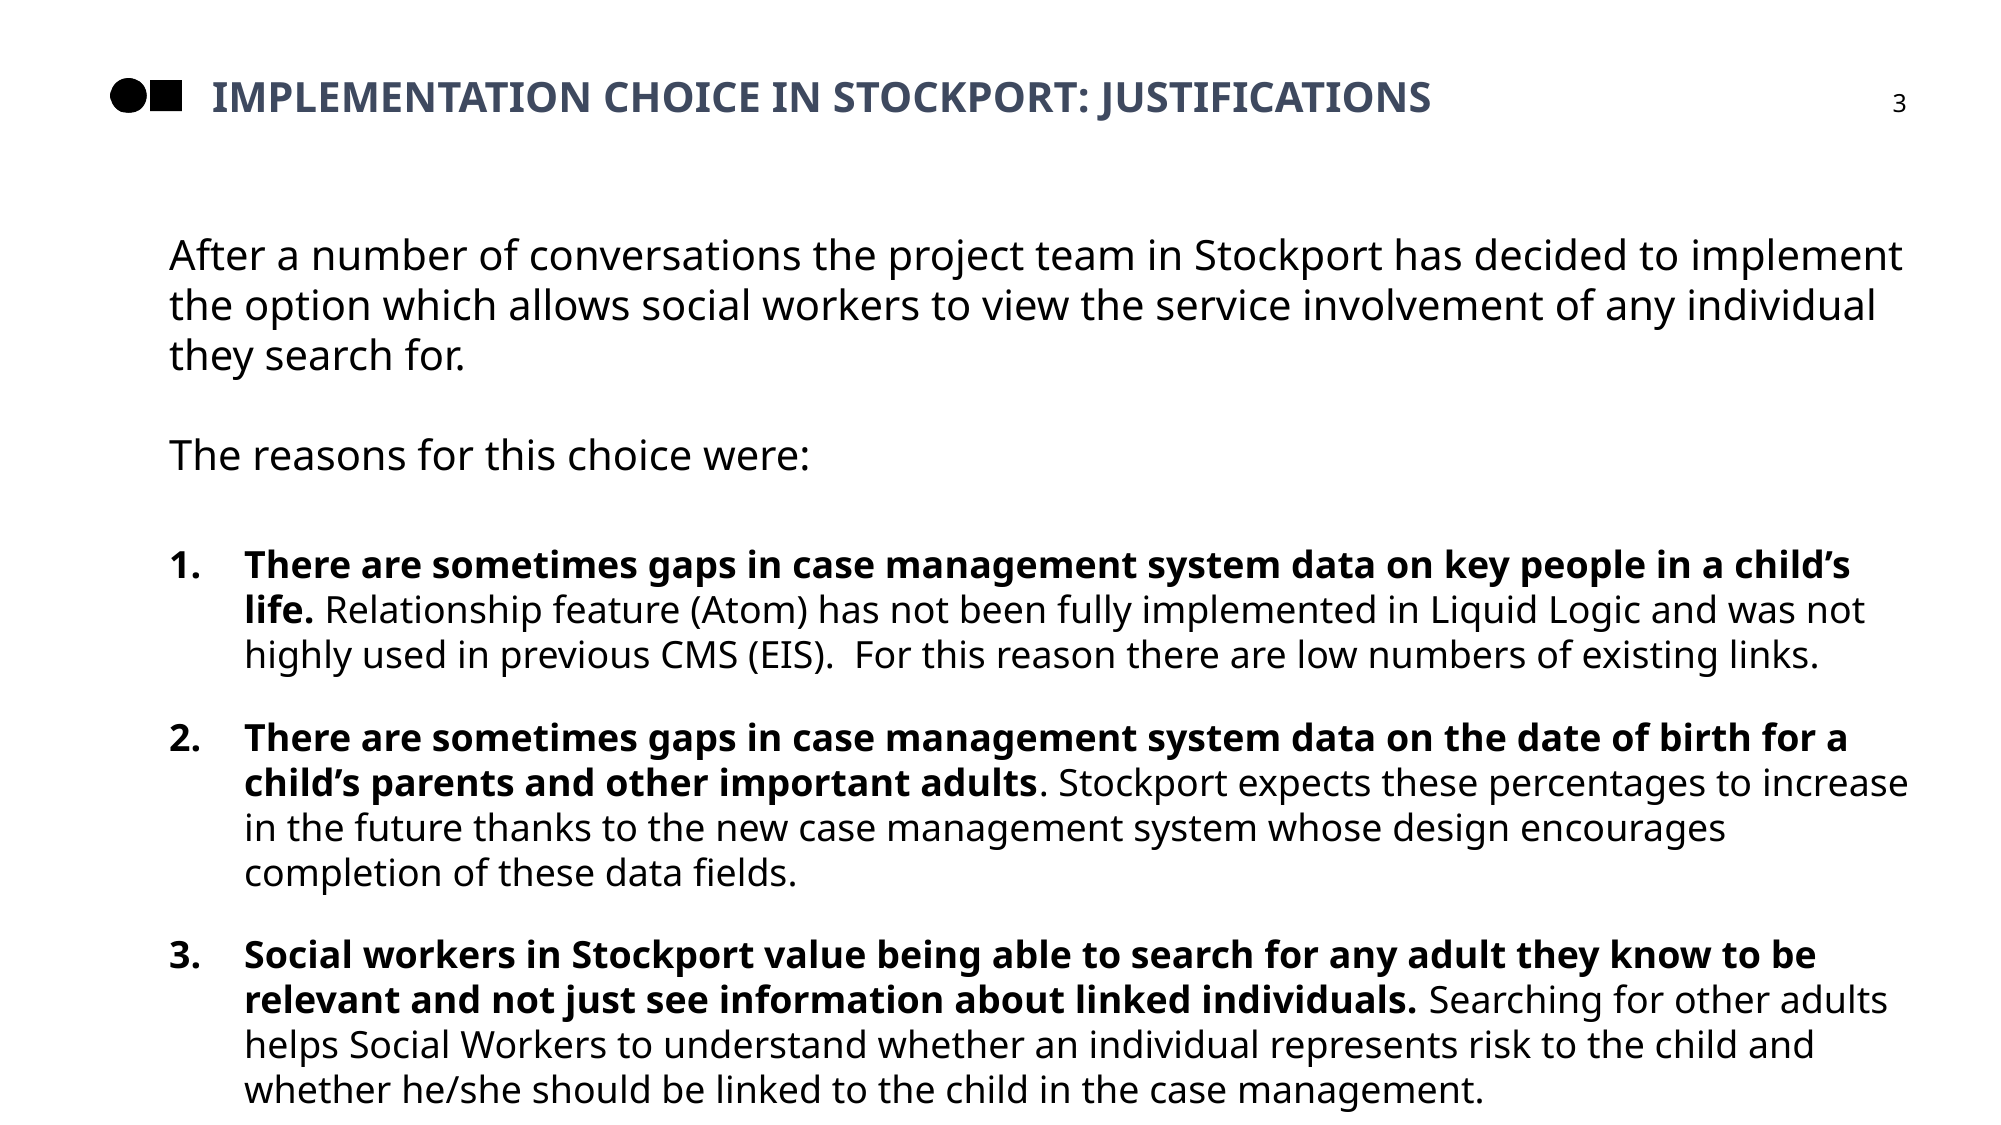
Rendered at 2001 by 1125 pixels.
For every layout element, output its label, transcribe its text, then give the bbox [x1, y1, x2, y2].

text_box After a number of conversations the project team in Stockport has decided to implement the option which allows social workers to view the service involvement of any individual they search for. The reasons for this choice were: There are sometimes gaps in case management system data on key people in a child’s life. Relationship feature (Atom) has not been fully implemented in Liquid Logic and was not highly used in previous CMS (EIS). For this reason there are low numbers of existing links. There are sometimes gaps in case management system data on the date of birth for a child’s parents and other important adults. Stockport expects these percentages to increase in the future thanks to the new case management system whose design encourages completion of these data fields. Social workers in Stockport value being able to search for any adult they know to be relevant and not just see information about linked individuals. Searching for other adults helps Social Workers to understand whether an individual represents risk to the child and whether he/she should be linked to the child in the case management. [152, 219, 1942, 1022]
text_box Implementation choice in Stockport: JUSTIFICATIONS [212, 70, 1809, 183]
slide_number 3 [1850, 87, 1907, 148]
picture [110, 78, 182, 113]
